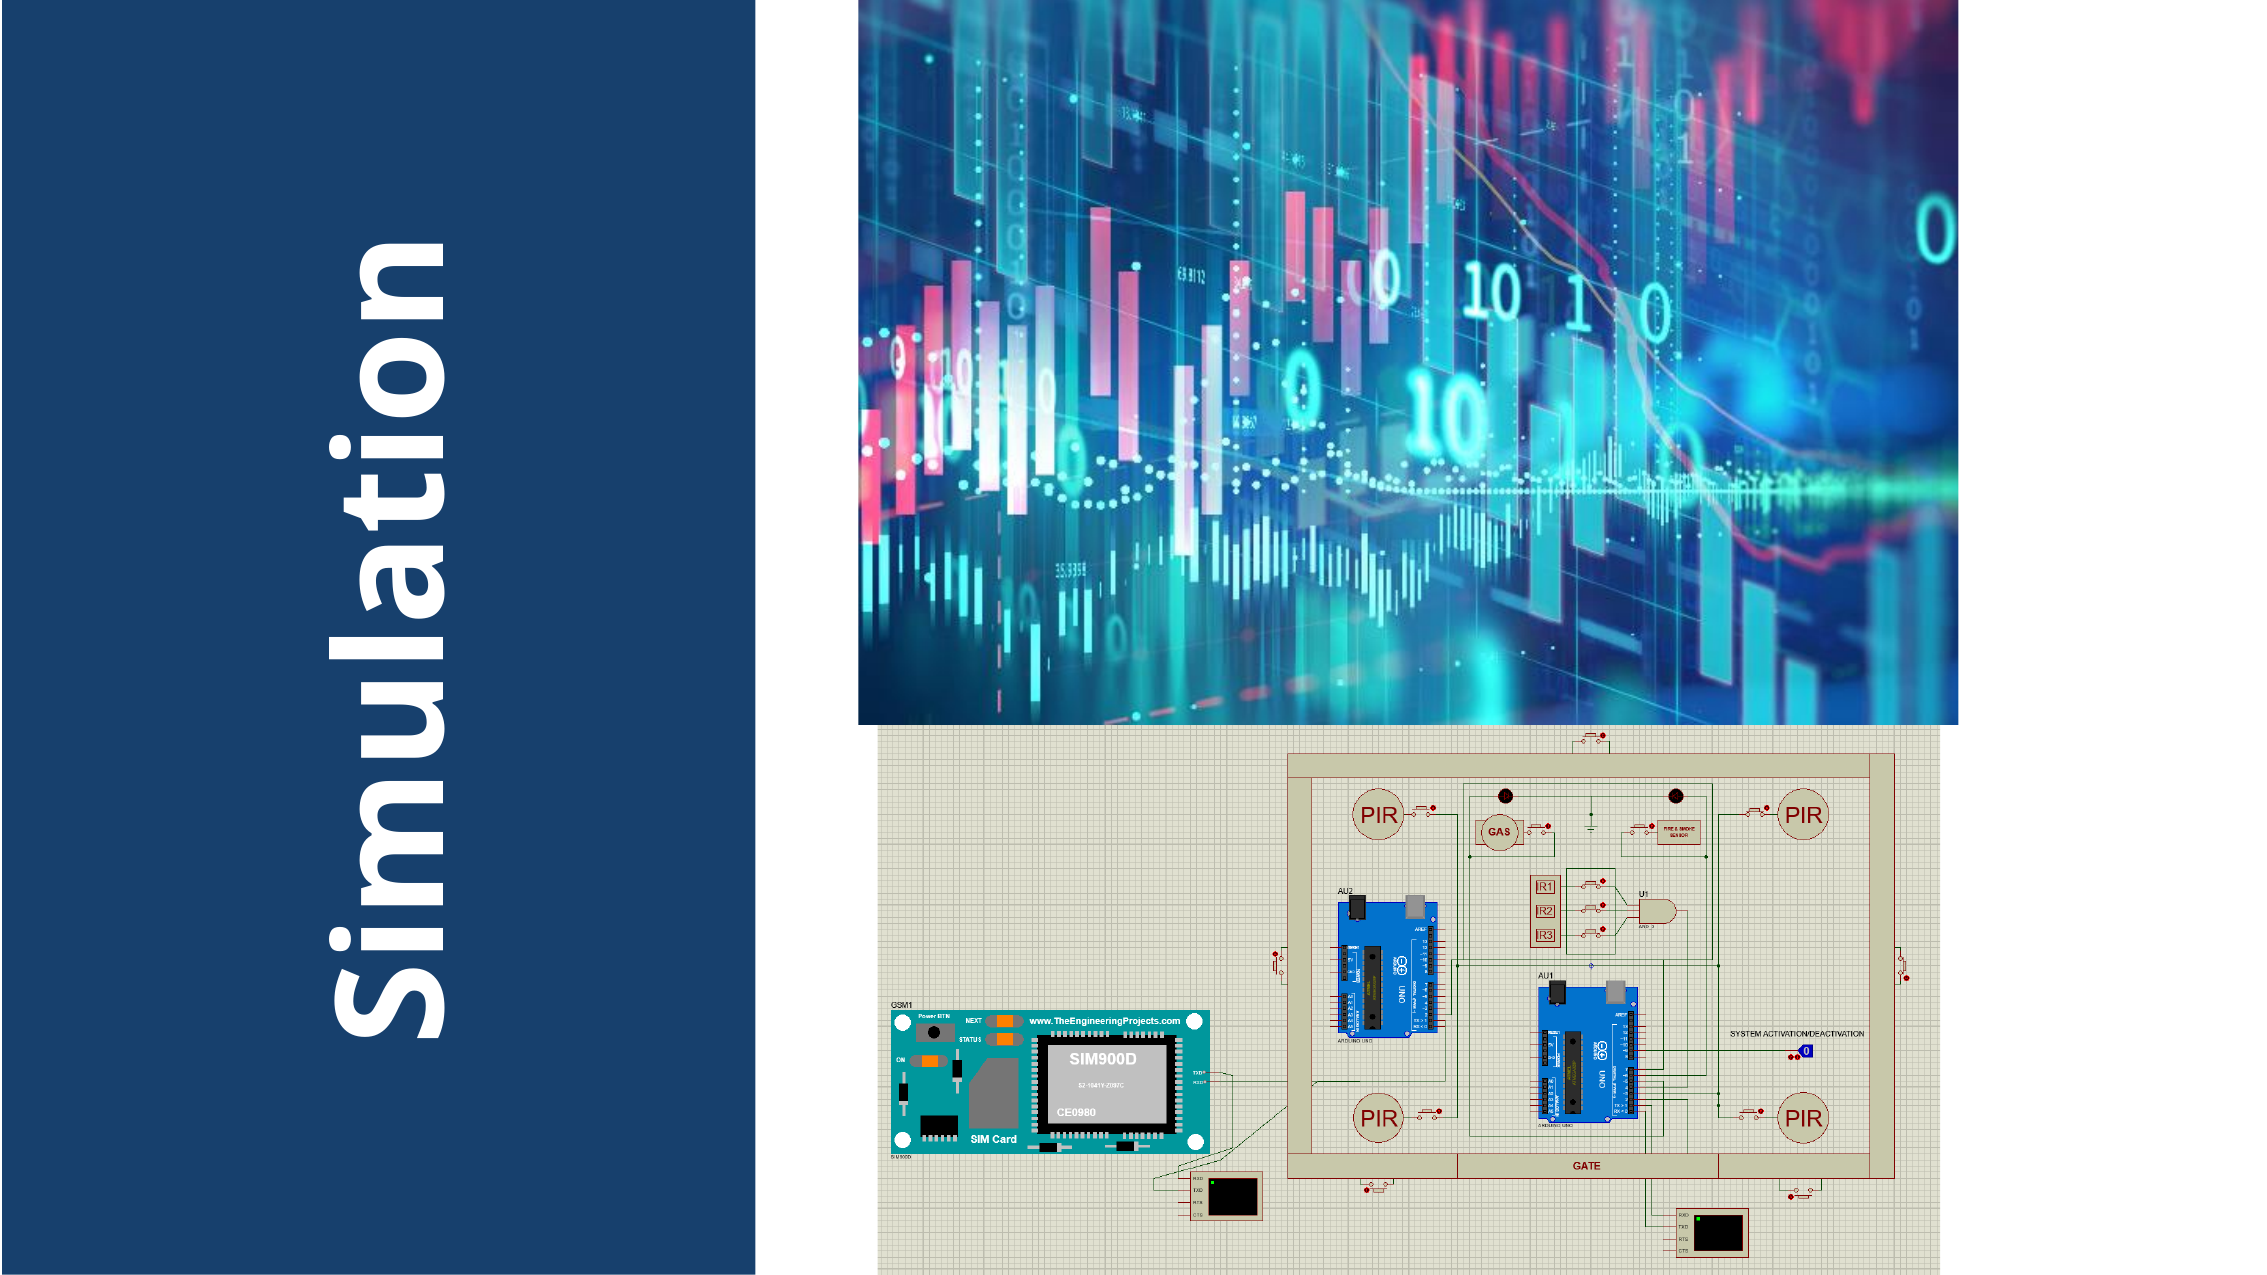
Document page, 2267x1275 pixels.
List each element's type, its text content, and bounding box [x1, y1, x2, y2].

picture [858, 0, 1959, 1275]
list Simulation [306, 47, 508, 1232]
